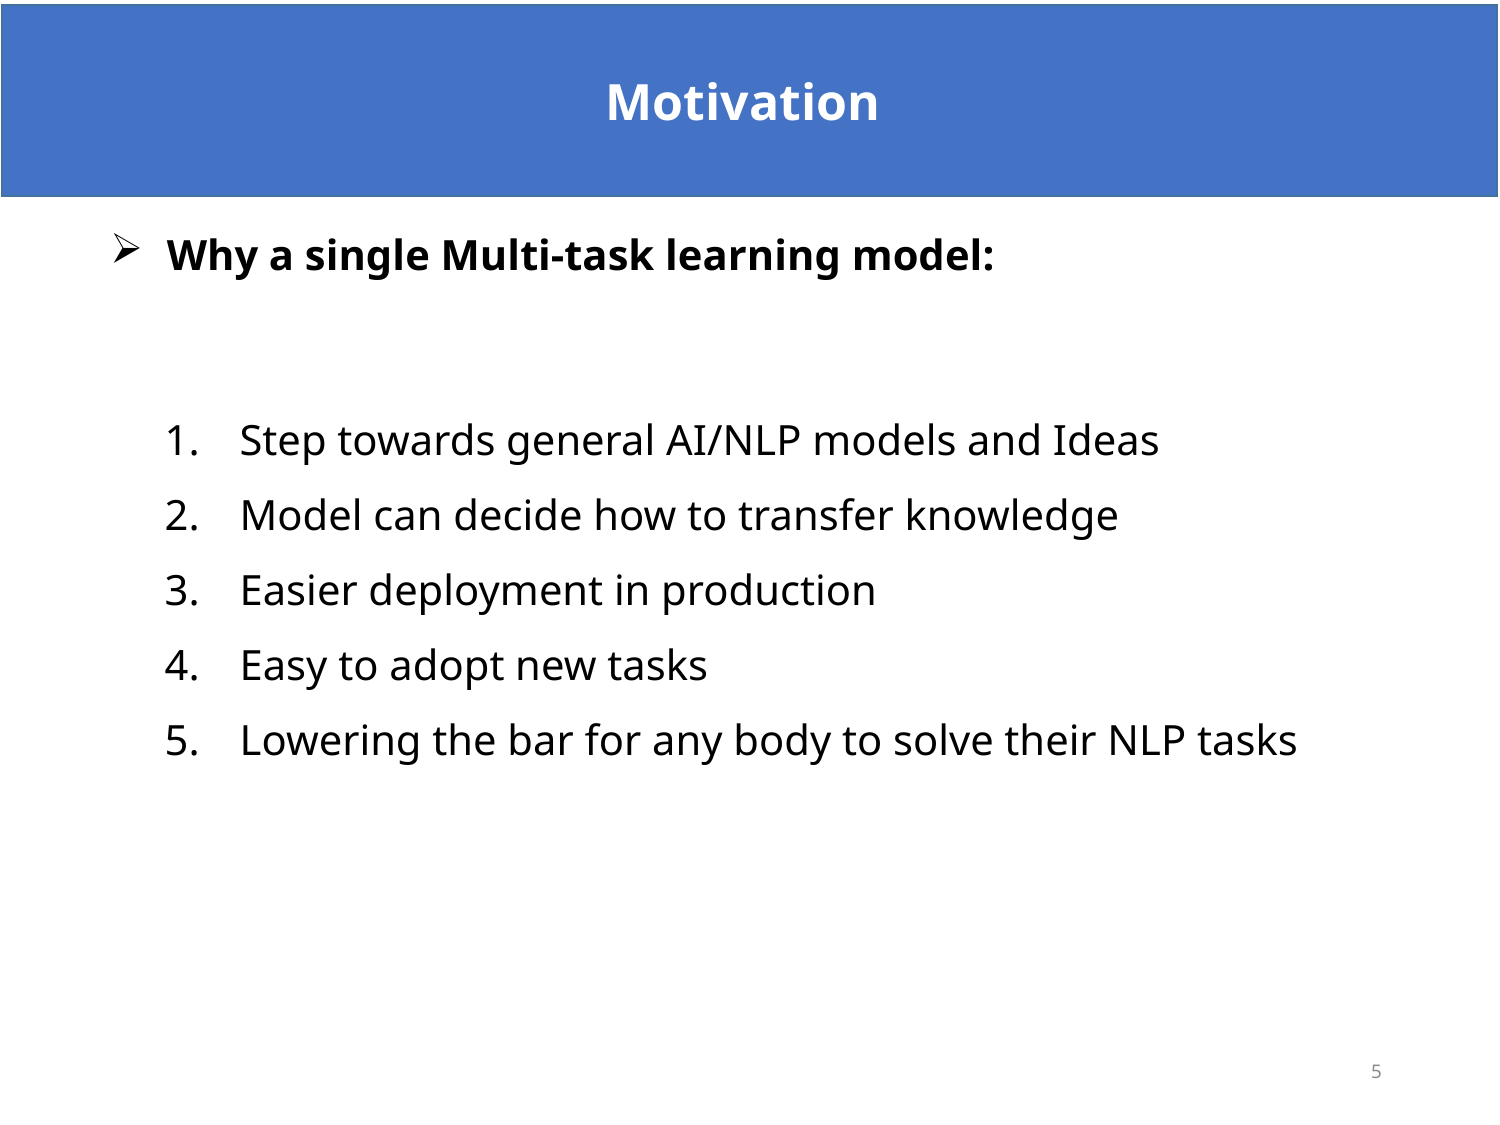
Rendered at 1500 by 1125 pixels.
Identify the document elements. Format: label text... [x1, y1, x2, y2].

text_box Step towards general AI/NLP models and Ideas Model can decide how to transfer knowledge Easier deployment in production Easy to adopt new tasks Lowering the bar for any body to solve their NLP tasks [149, 326, 1320, 710]
slide_number 4 [1059, 1042, 1397, 1103]
text_box Why a single Multi-task learning model: [95, 221, 1010, 286]
text_box Motivation [1, 4, 1498, 197]
